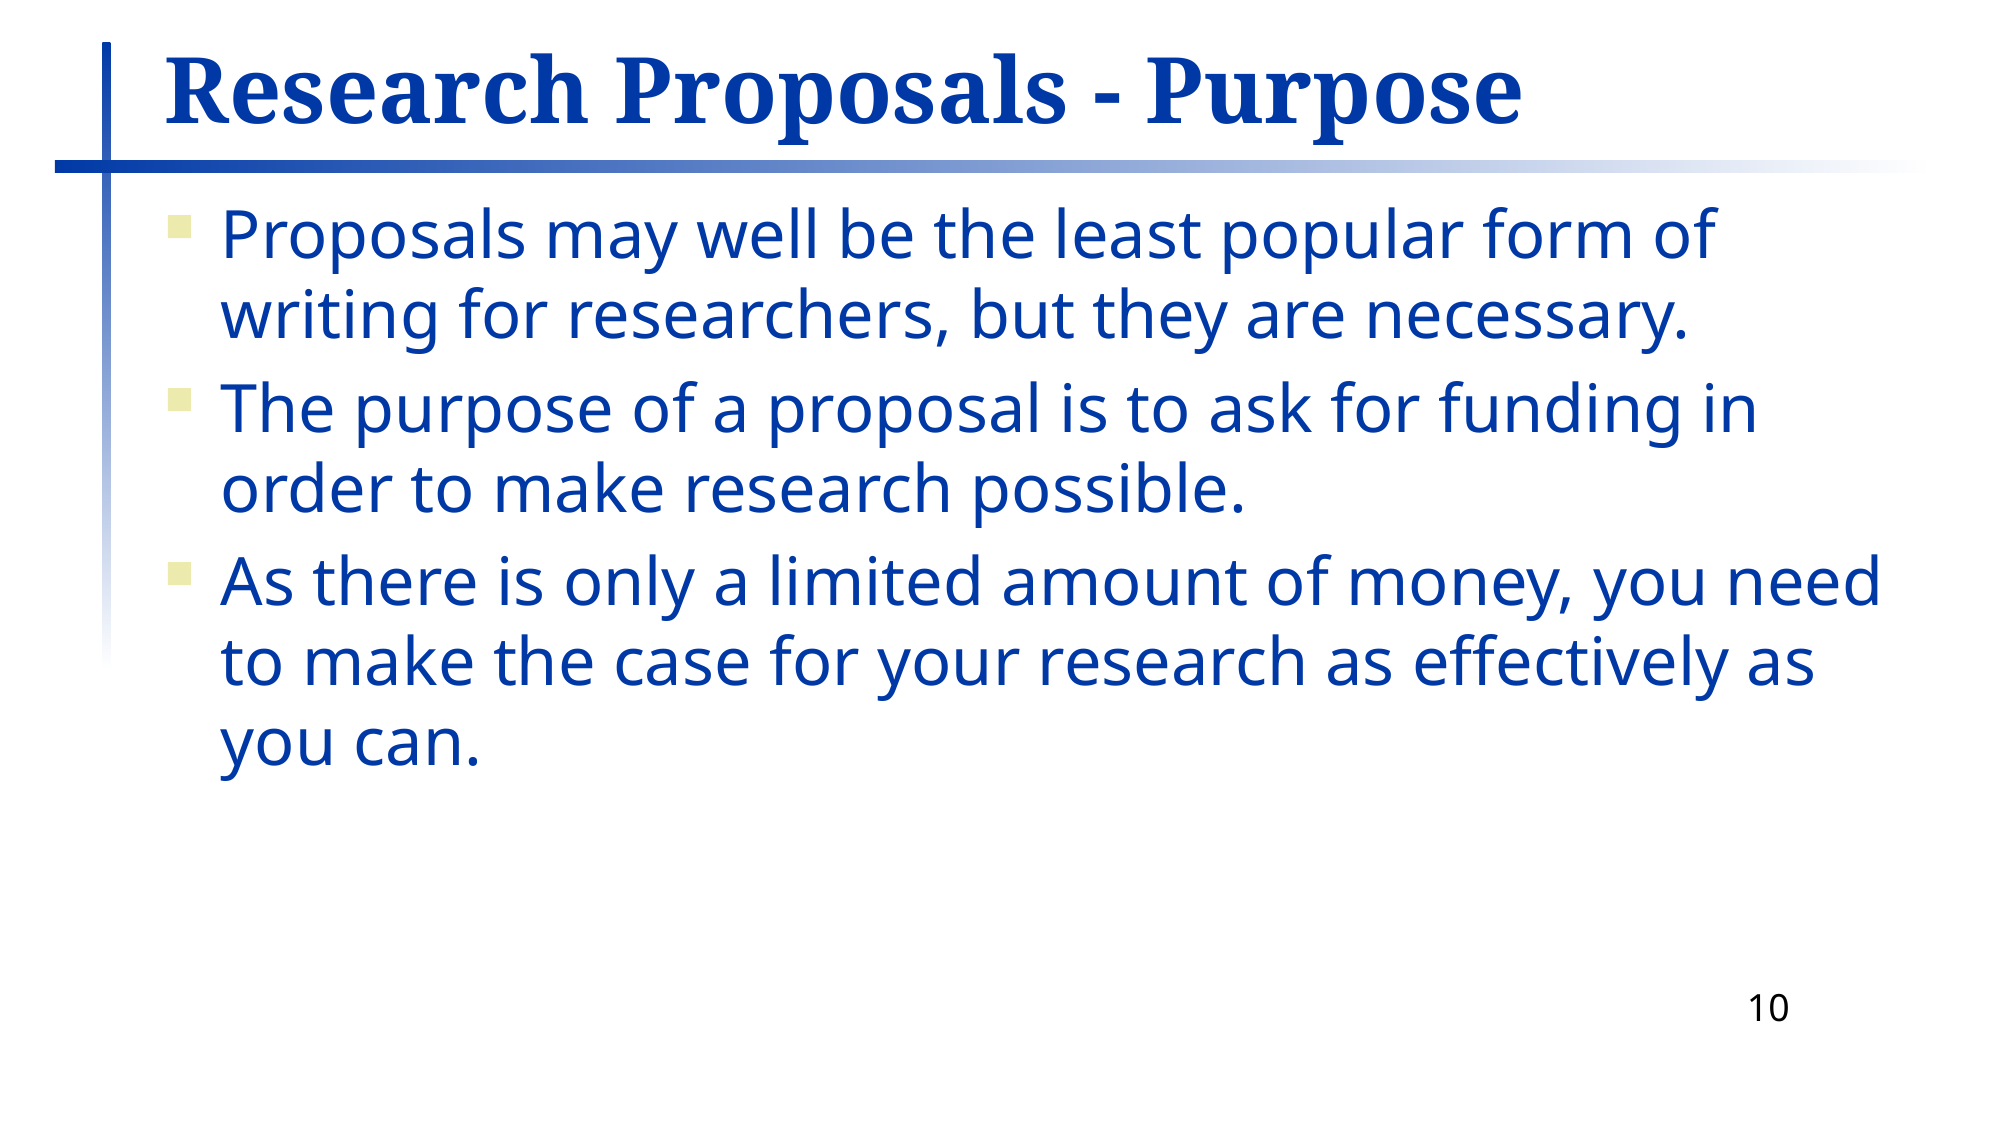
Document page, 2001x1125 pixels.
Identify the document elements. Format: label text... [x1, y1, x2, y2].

title Research Proposals - Purpose [149, 23, 1957, 149]
list Proposals may well be the least popular form of writing for researchers, but they are necessary. The purpose of a proposal is to ask for funding in order to make research possible. As there is only a limited amount of money, you need to make the case for your research as effectively as you can. [149, 184, 1959, 1024]
slide_number 10 [1732, 977, 1905, 1037]
